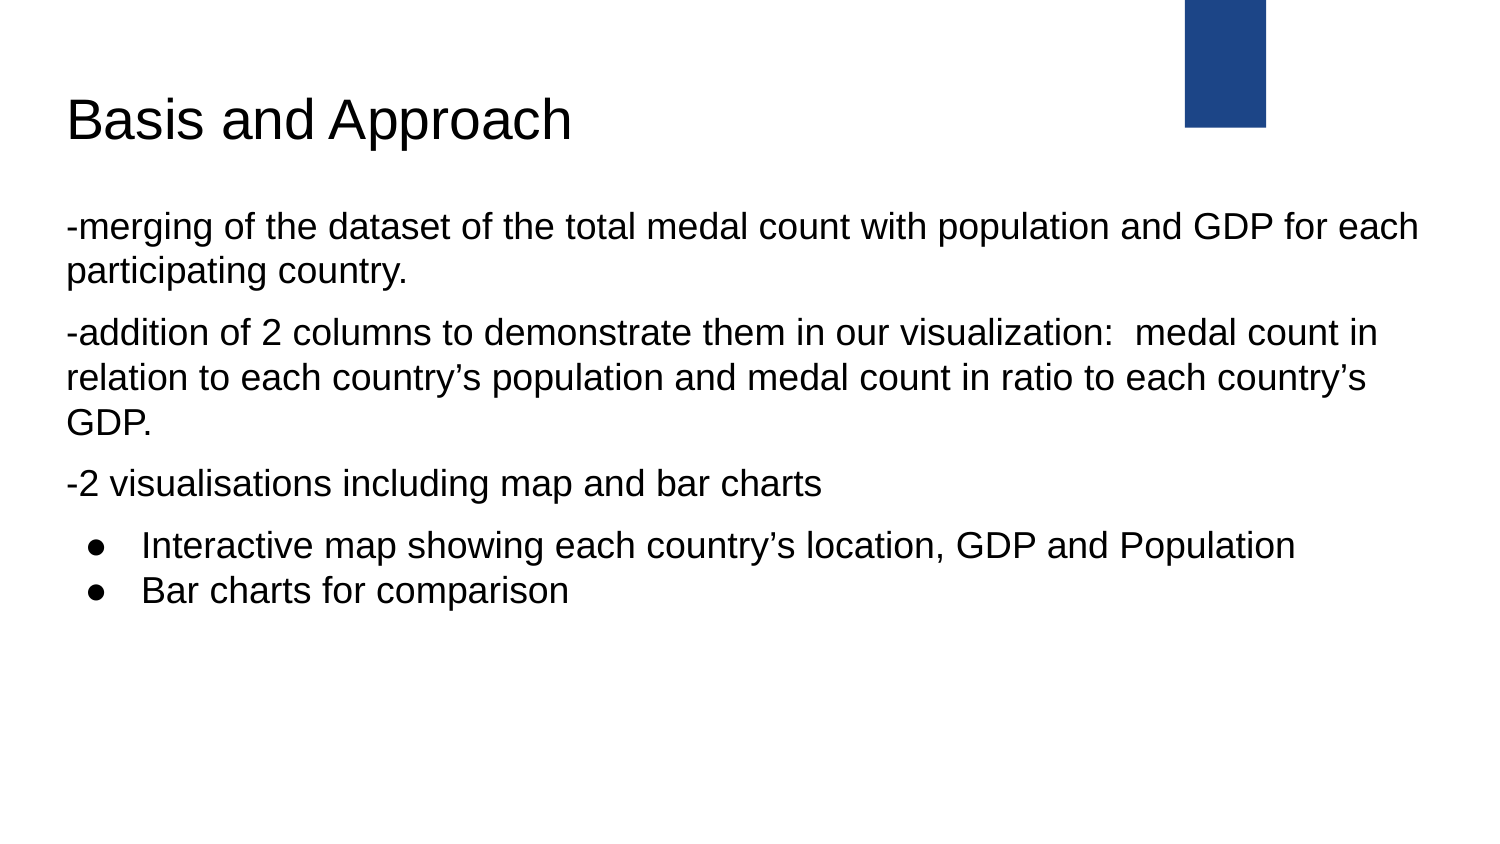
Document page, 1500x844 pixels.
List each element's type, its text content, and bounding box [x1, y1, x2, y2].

text_box [1184, 0, 1267, 128]
list -merging of the dataset of the total medal count with population and GDP for each participating country. -addition of 2 columns to demonstrate them in our visualization: medal count in relation to each country’s population and medal count in ratio to each country’s GDP. -2 visualisations including map and bar charts Interactive map showing each country’s location, GDP and Population Bar charts for comparison [51, 187, 1449, 748]
title Basis and Approach [51, 72, 1449, 167]
